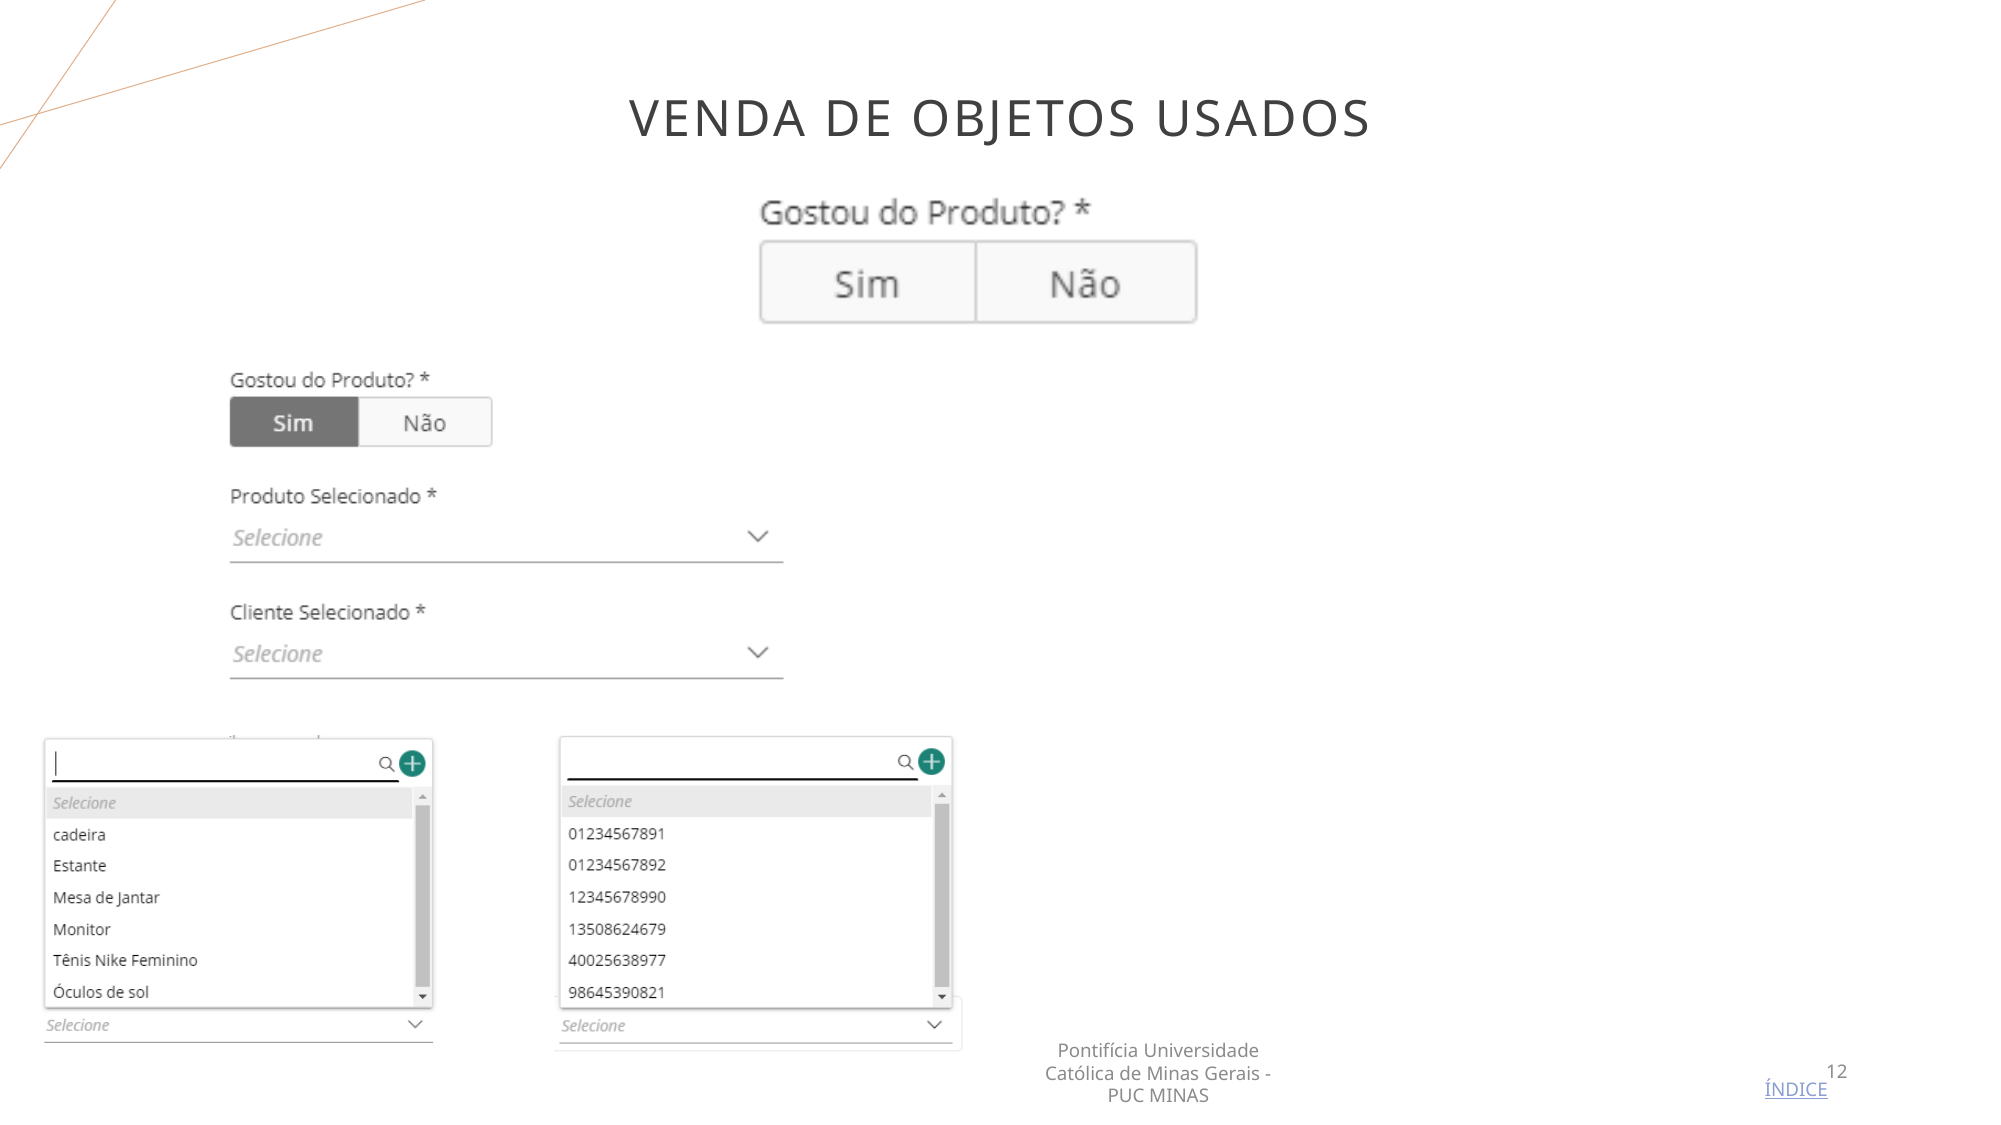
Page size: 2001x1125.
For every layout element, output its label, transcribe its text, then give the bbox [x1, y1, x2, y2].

picture [41, 735, 453, 1043]
picture [213, 186, 1271, 703]
picture [554, 735, 966, 1058]
slide_number 12 [1412, 1042, 1863, 1103]
title VENDA DE OBJETOS USADOS [309, 11, 1691, 229]
footer Pontifícia Universidade Católica de Minas Gerais - PUC MINAS [1009, 1042, 1307, 1103]
text_box ÍNDICE [1592, 1059, 2000, 1120]
